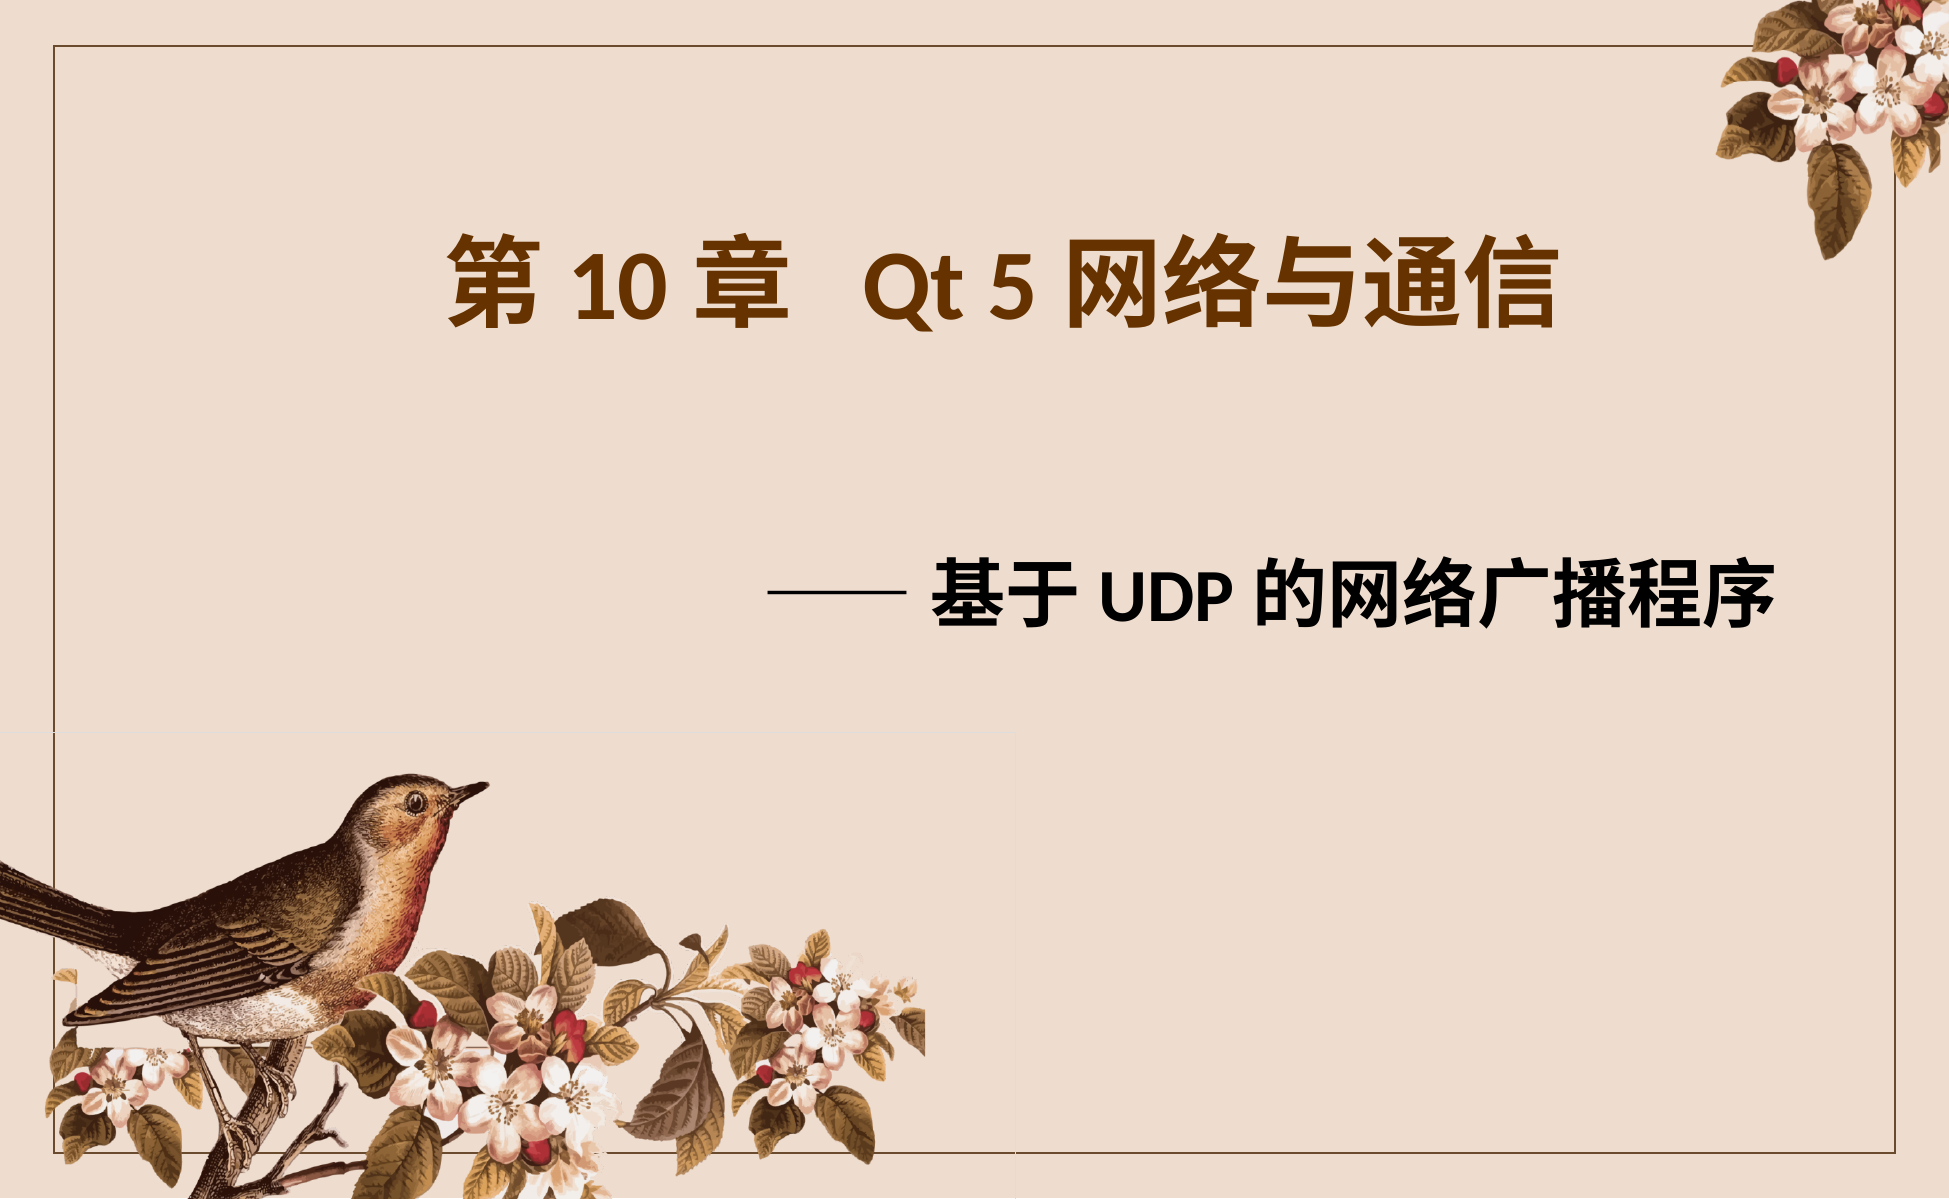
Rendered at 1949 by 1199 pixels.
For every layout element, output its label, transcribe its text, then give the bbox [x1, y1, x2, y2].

picture [0, 733, 1015, 1199]
text_box 第10章 Qt 5网络与通信 [428, 212, 1596, 347]
picture [1654, 0, 1949, 306]
text_box ——基于UDP的网络广播程序 [747, 539, 1830, 645]
